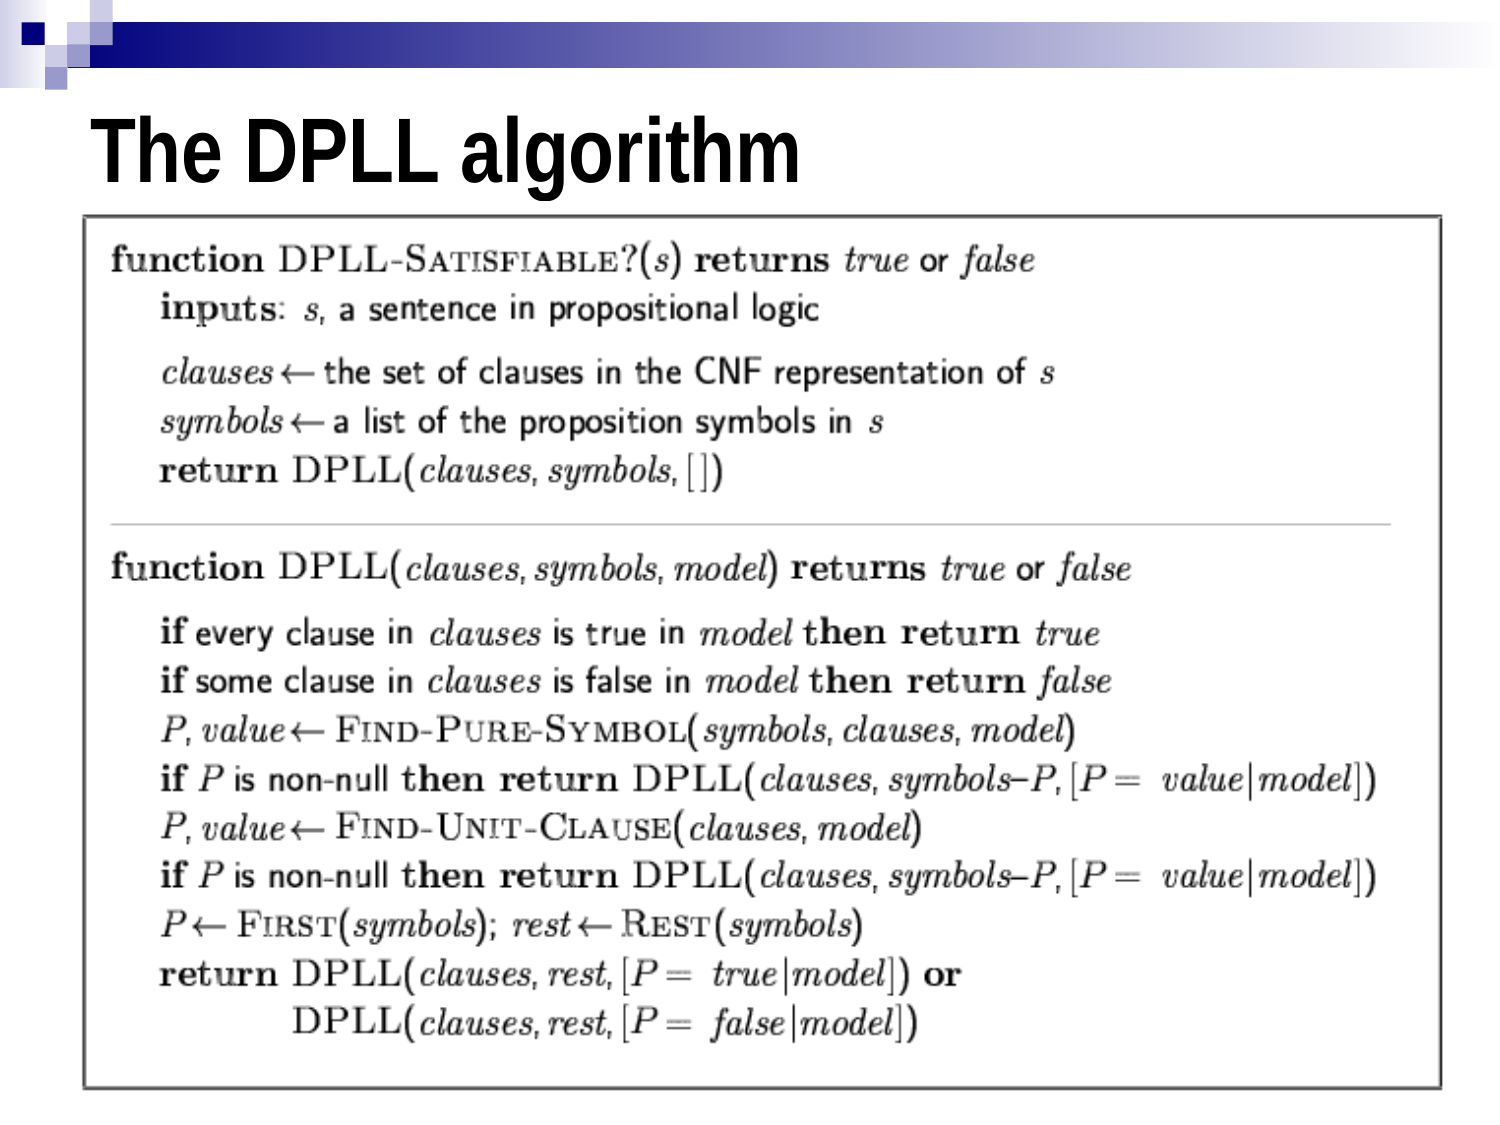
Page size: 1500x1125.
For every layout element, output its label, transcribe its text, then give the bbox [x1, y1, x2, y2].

title The DPLL algorithm [75, 67, 1425, 199]
picture [74, 201, 1476, 1099]
